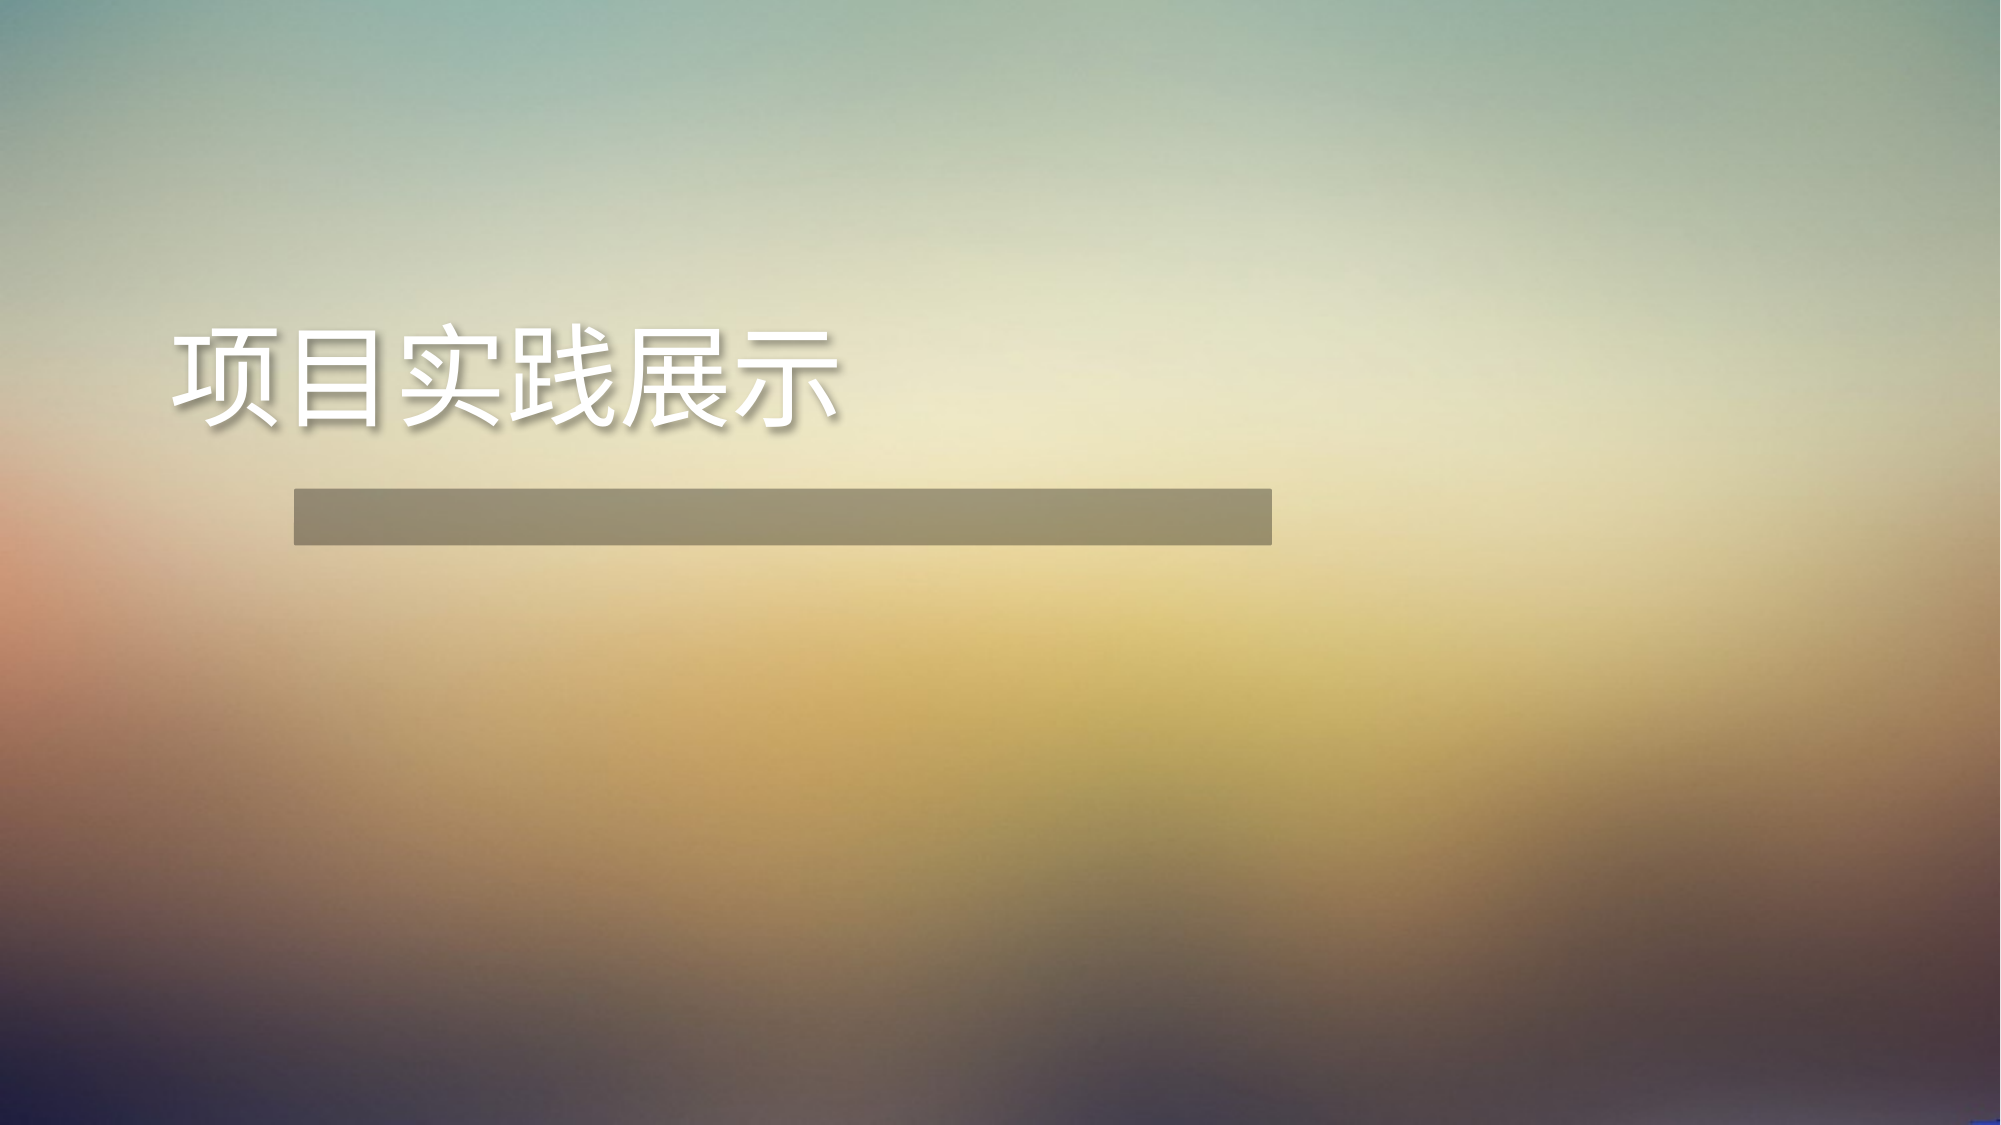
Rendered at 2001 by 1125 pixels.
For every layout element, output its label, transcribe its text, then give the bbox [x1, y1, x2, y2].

picture [0, 0, 2001, 1125]
text_box 项目实践展示 [154, 298, 1233, 449]
text_box [292, 487, 1273, 547]
